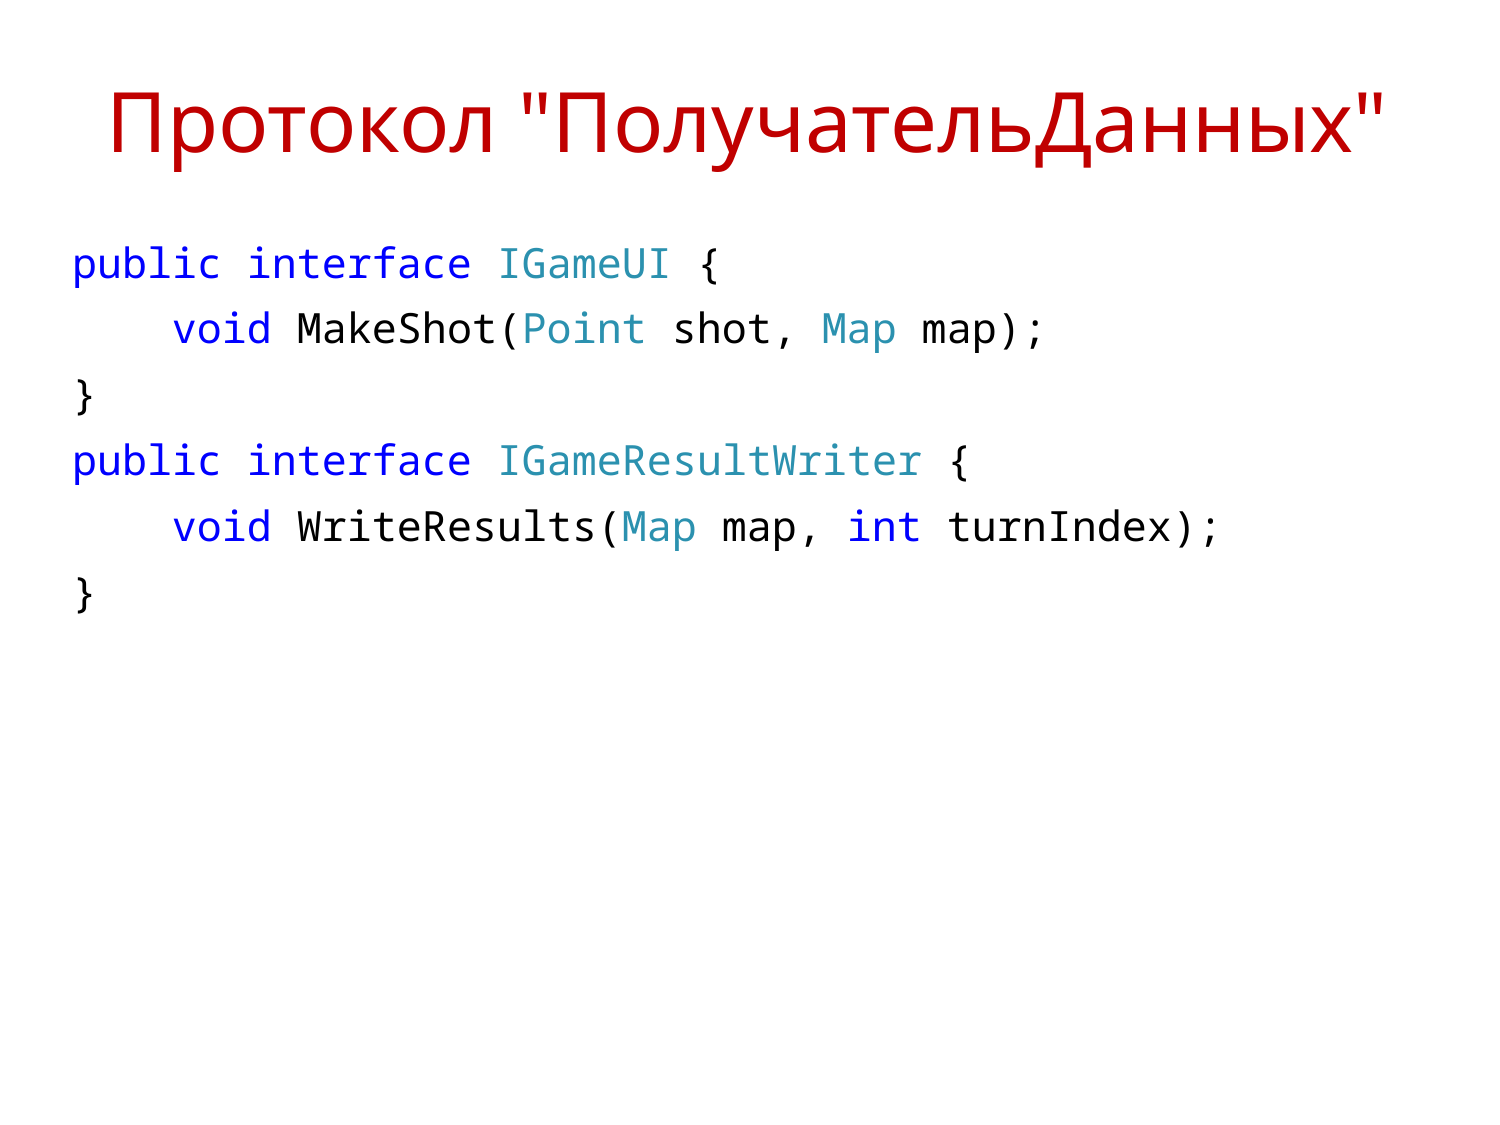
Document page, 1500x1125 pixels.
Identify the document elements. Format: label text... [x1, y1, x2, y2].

title Протокол "ПолучательДанных" [56, 17, 1439, 234]
list public interface IGameUI { void MakeShot(Point shot, Map map); } public interface IGameResultWriter { void WriteResults(Map map, int turnIndex); } [56, 234, 1439, 1125]
